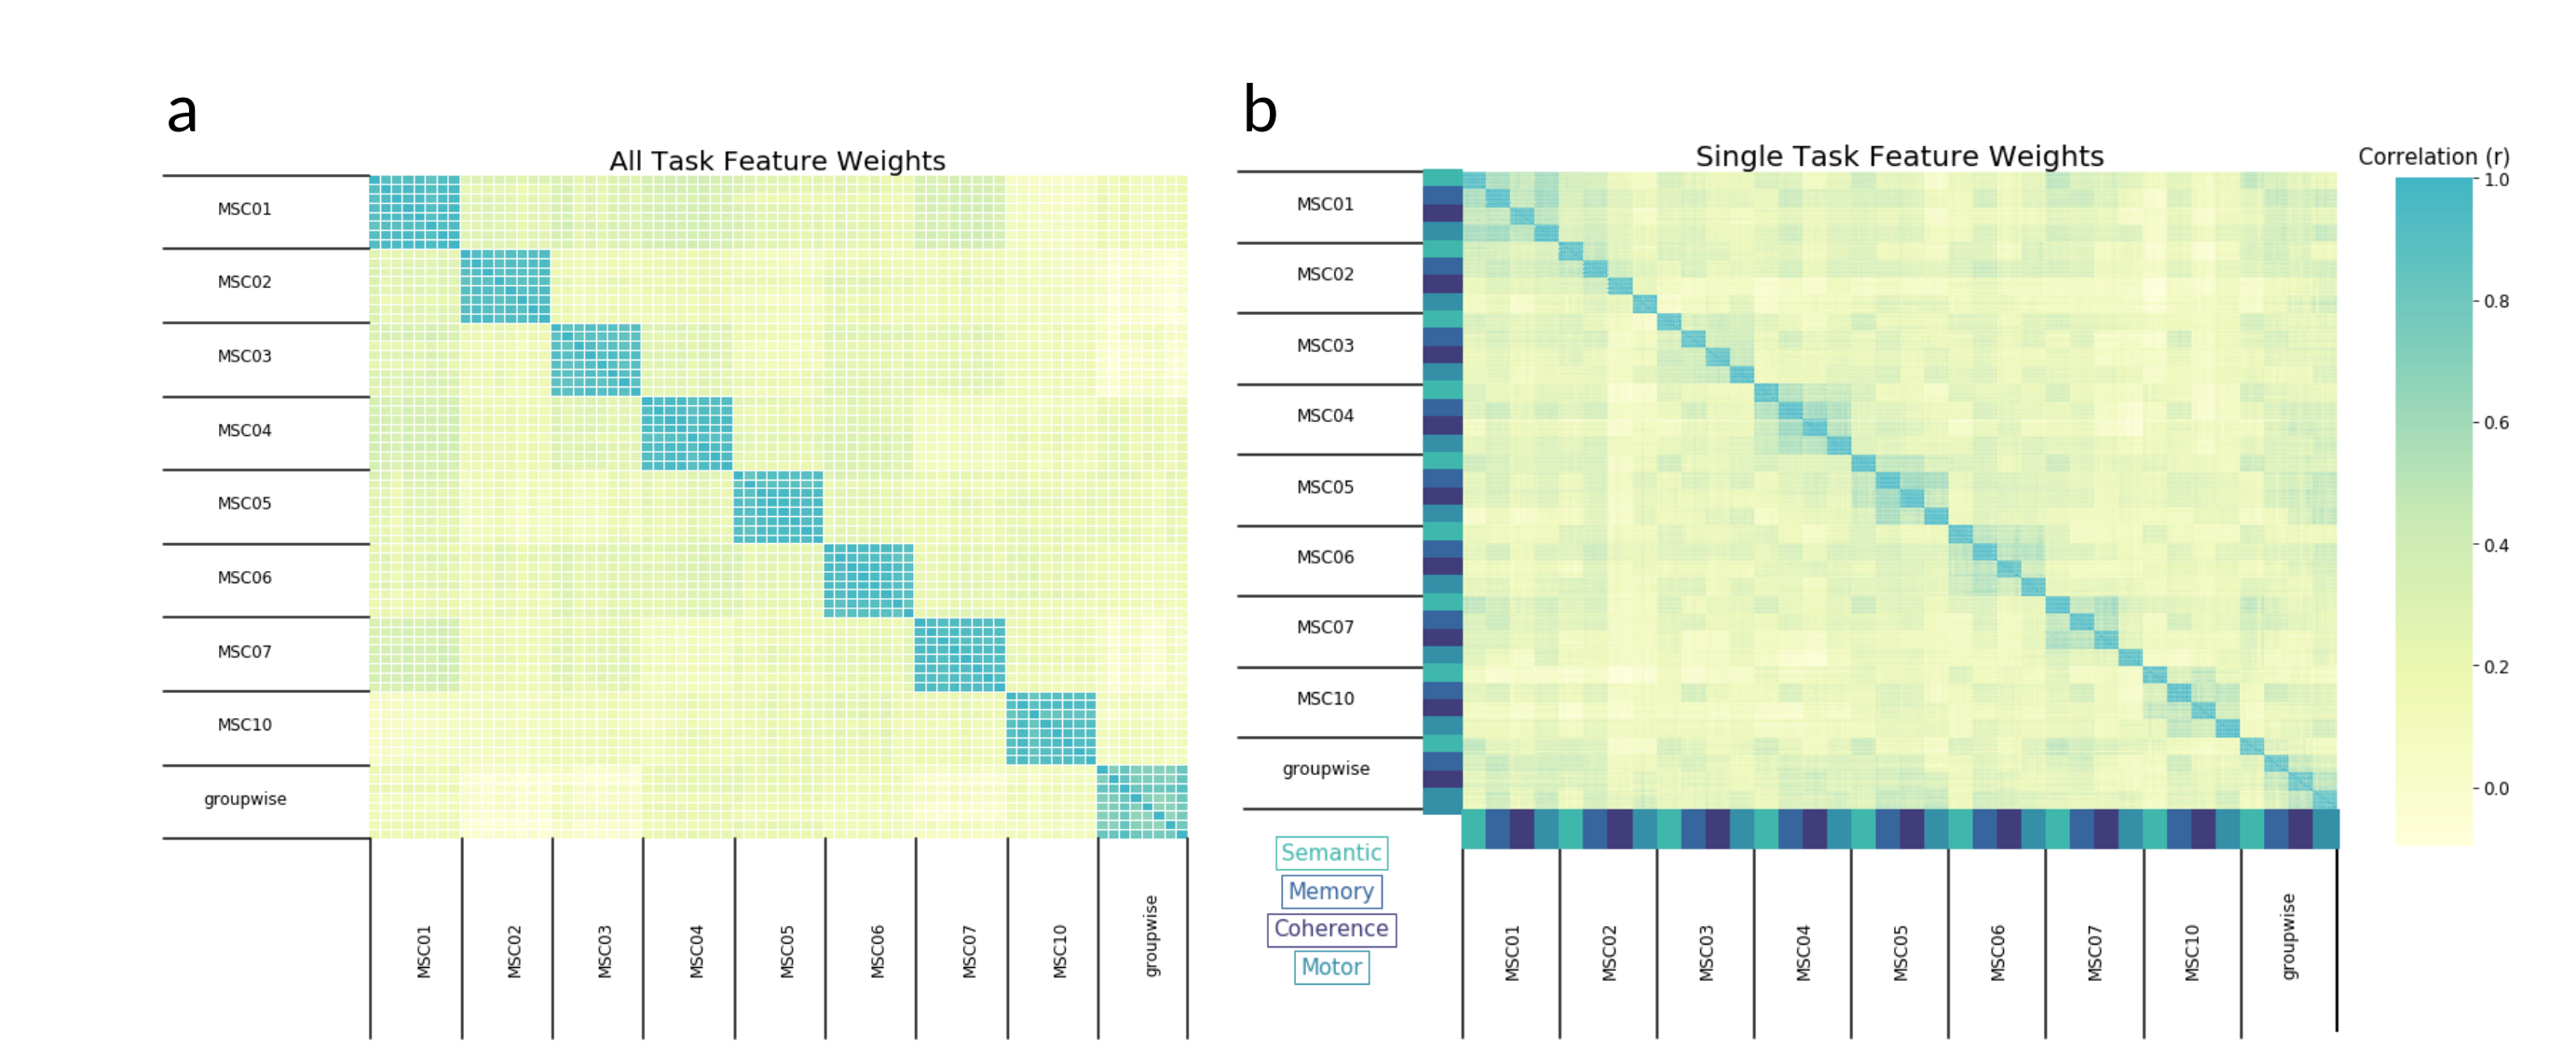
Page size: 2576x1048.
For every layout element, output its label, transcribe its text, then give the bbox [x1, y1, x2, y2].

picture [1229, 133, 2520, 1048]
picture [152, 0, 1197, 1048]
text_box b [1229, 54, 1306, 133]
